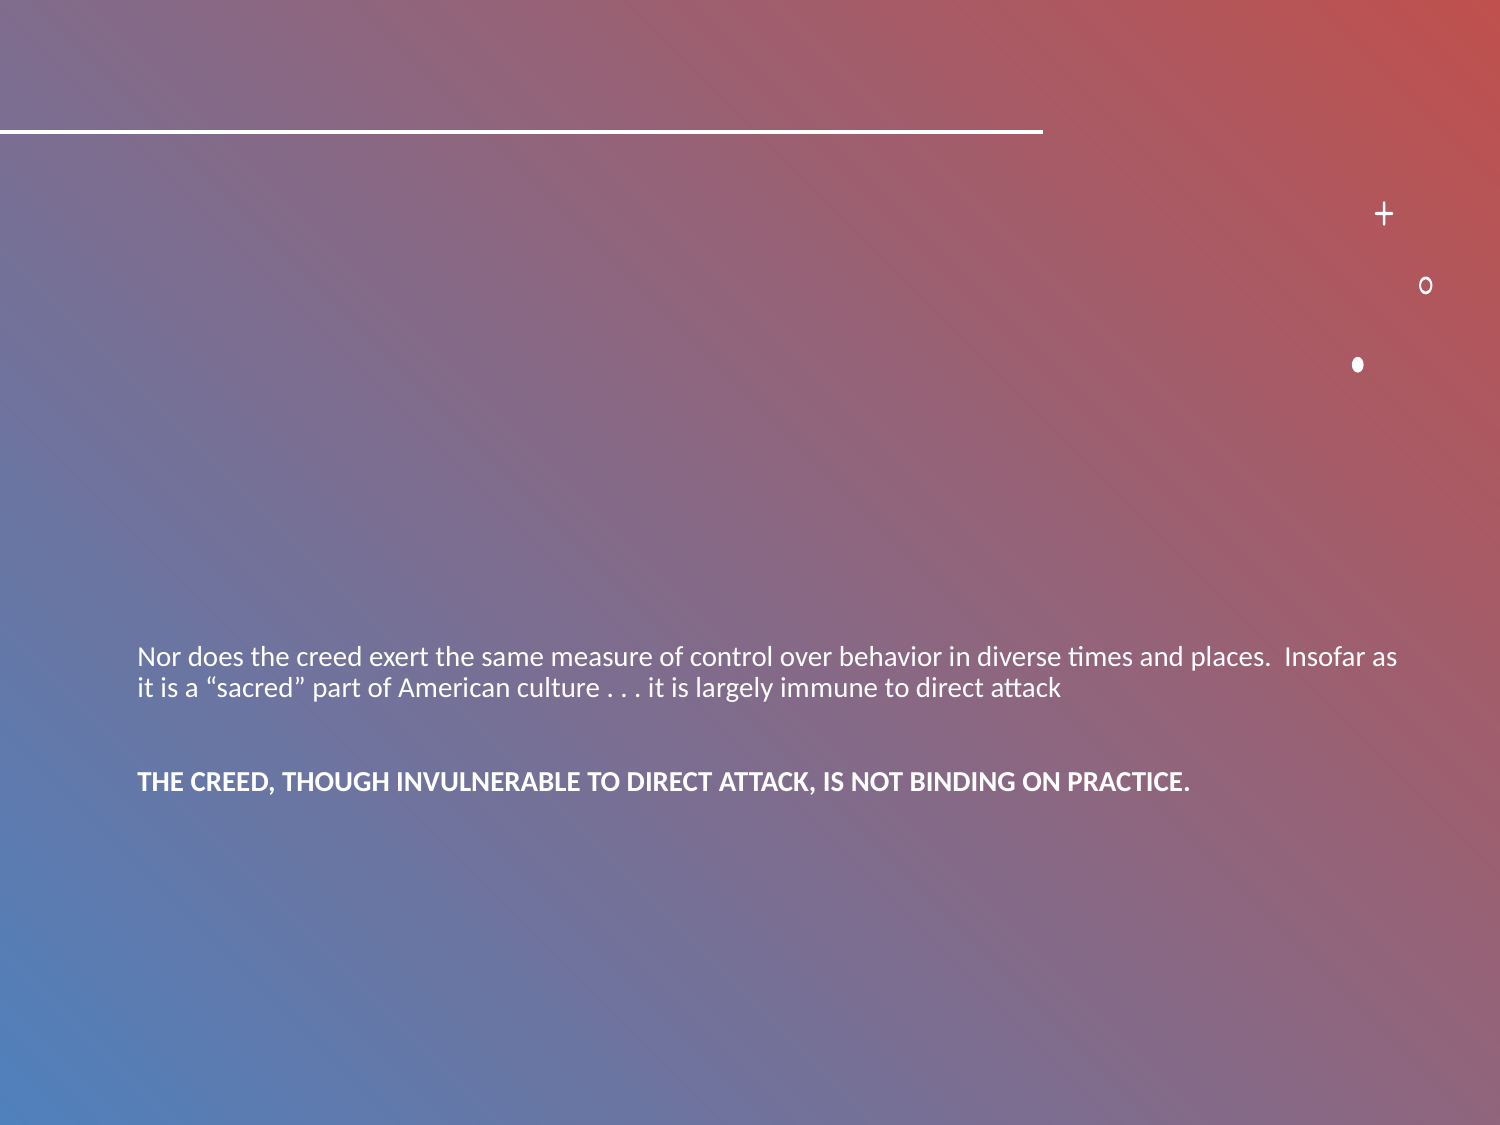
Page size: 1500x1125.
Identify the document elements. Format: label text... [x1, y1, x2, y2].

text_box [1374, 201, 1394, 226]
text_box [1351, 356, 1364, 373]
text_box [0, 0, 1500, 1125]
title Nor does the creed exert the same measure of control over behavior in diverse times and places. Insofar as it is a “sacred” part of American culture . . . it is largely immune to direct attack THE CREED, THOUGH INVULNERABLE TO DIRECT ATTACK, IS NOT BINDING ON PRACTICE. [122, 372, 1433, 872]
text_box [1419, 276, 1433, 295]
